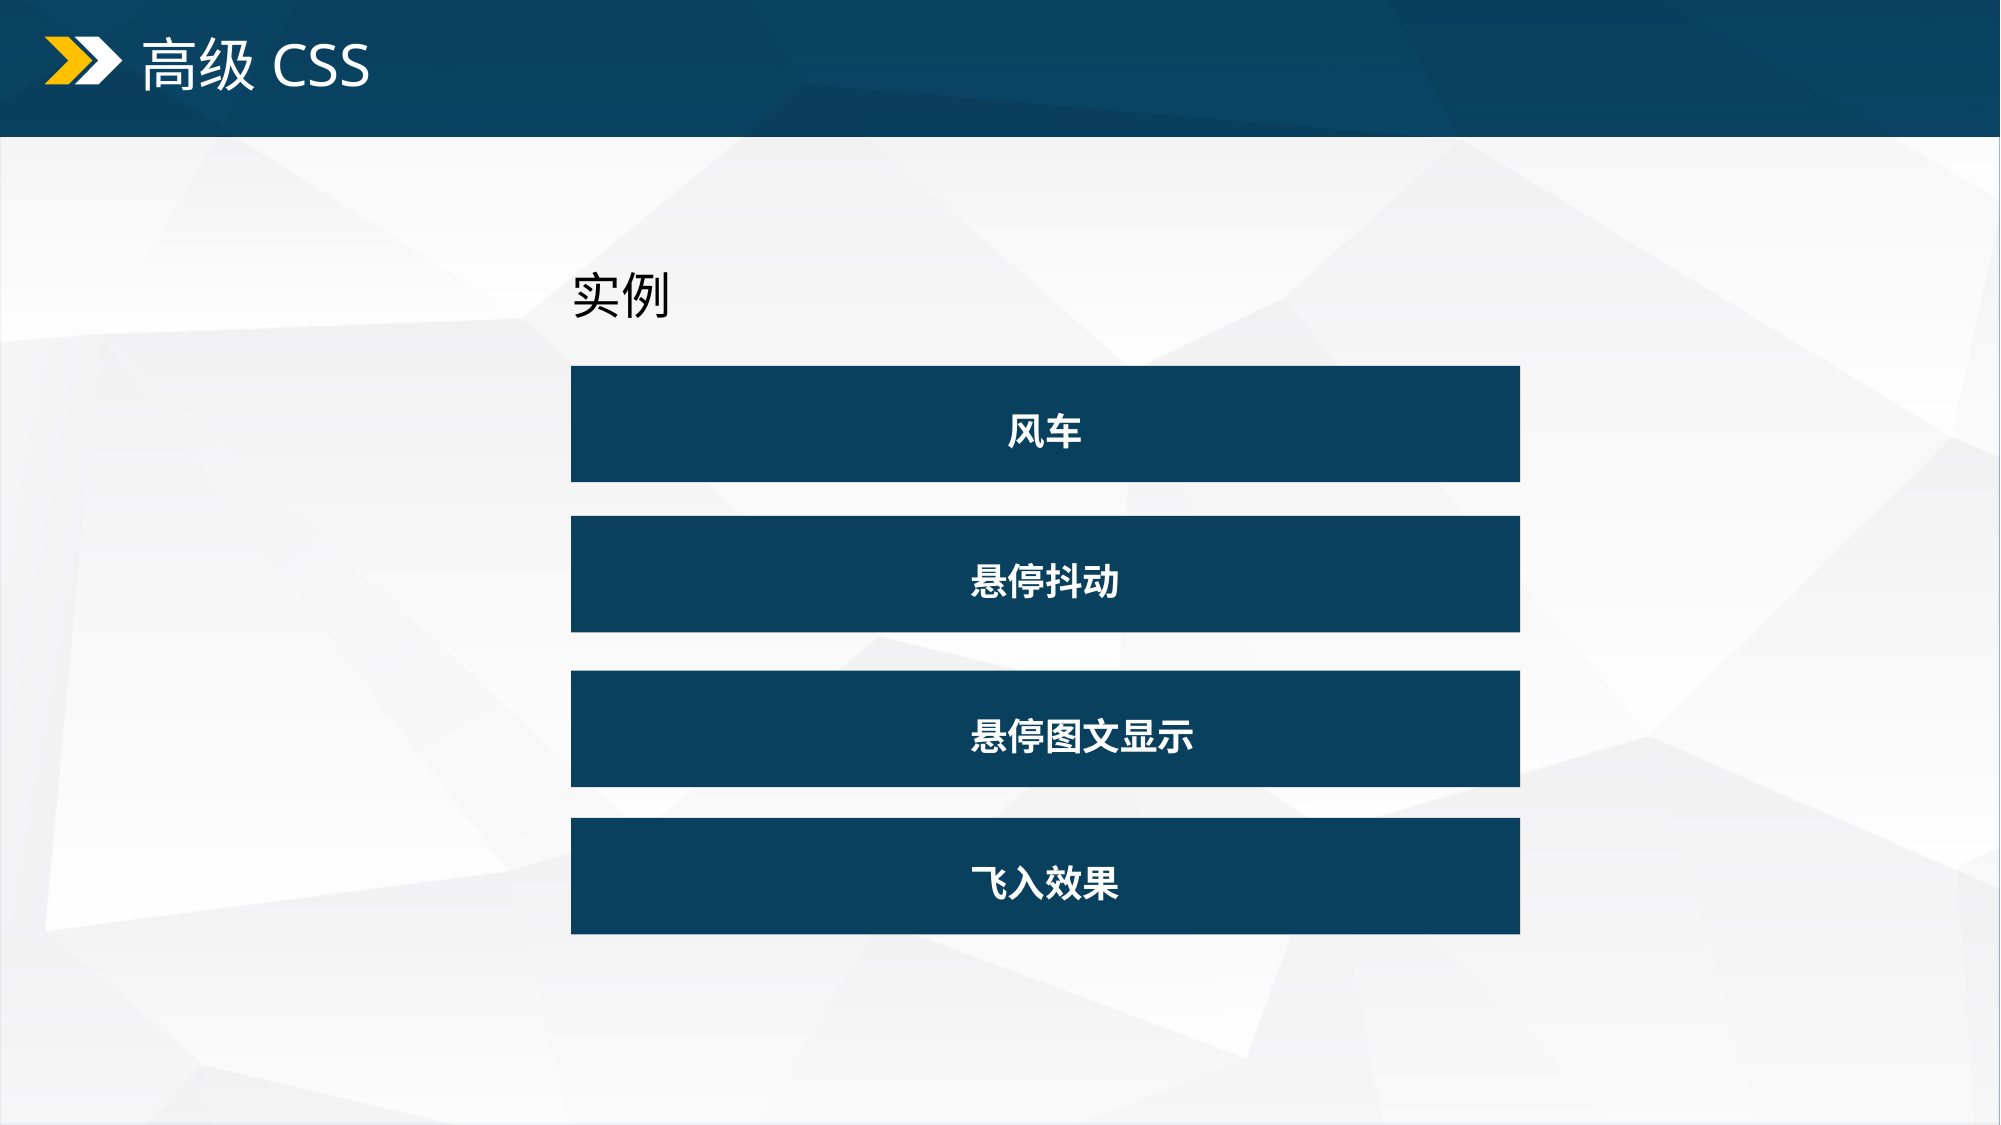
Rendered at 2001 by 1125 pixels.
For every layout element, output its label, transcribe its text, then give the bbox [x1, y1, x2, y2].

text_box 实例 [556, 257, 860, 332]
text_box 高级CSS [125, 21, 387, 106]
text_box 飞入效果 [955, 839, 1136, 913]
text_box 悬停抖动 [955, 537, 1136, 611]
text_box [571, 670, 1521, 788]
text_box 风车 [993, 387, 1098, 461]
text_box [571, 817, 1521, 935]
text_box [571, 515, 1521, 633]
text_box [571, 365, 1521, 483]
text_box 悬停图文显示 [955, 692, 1211, 766]
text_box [44, 36, 123, 85]
picture [0, 0, 2000, 1125]
